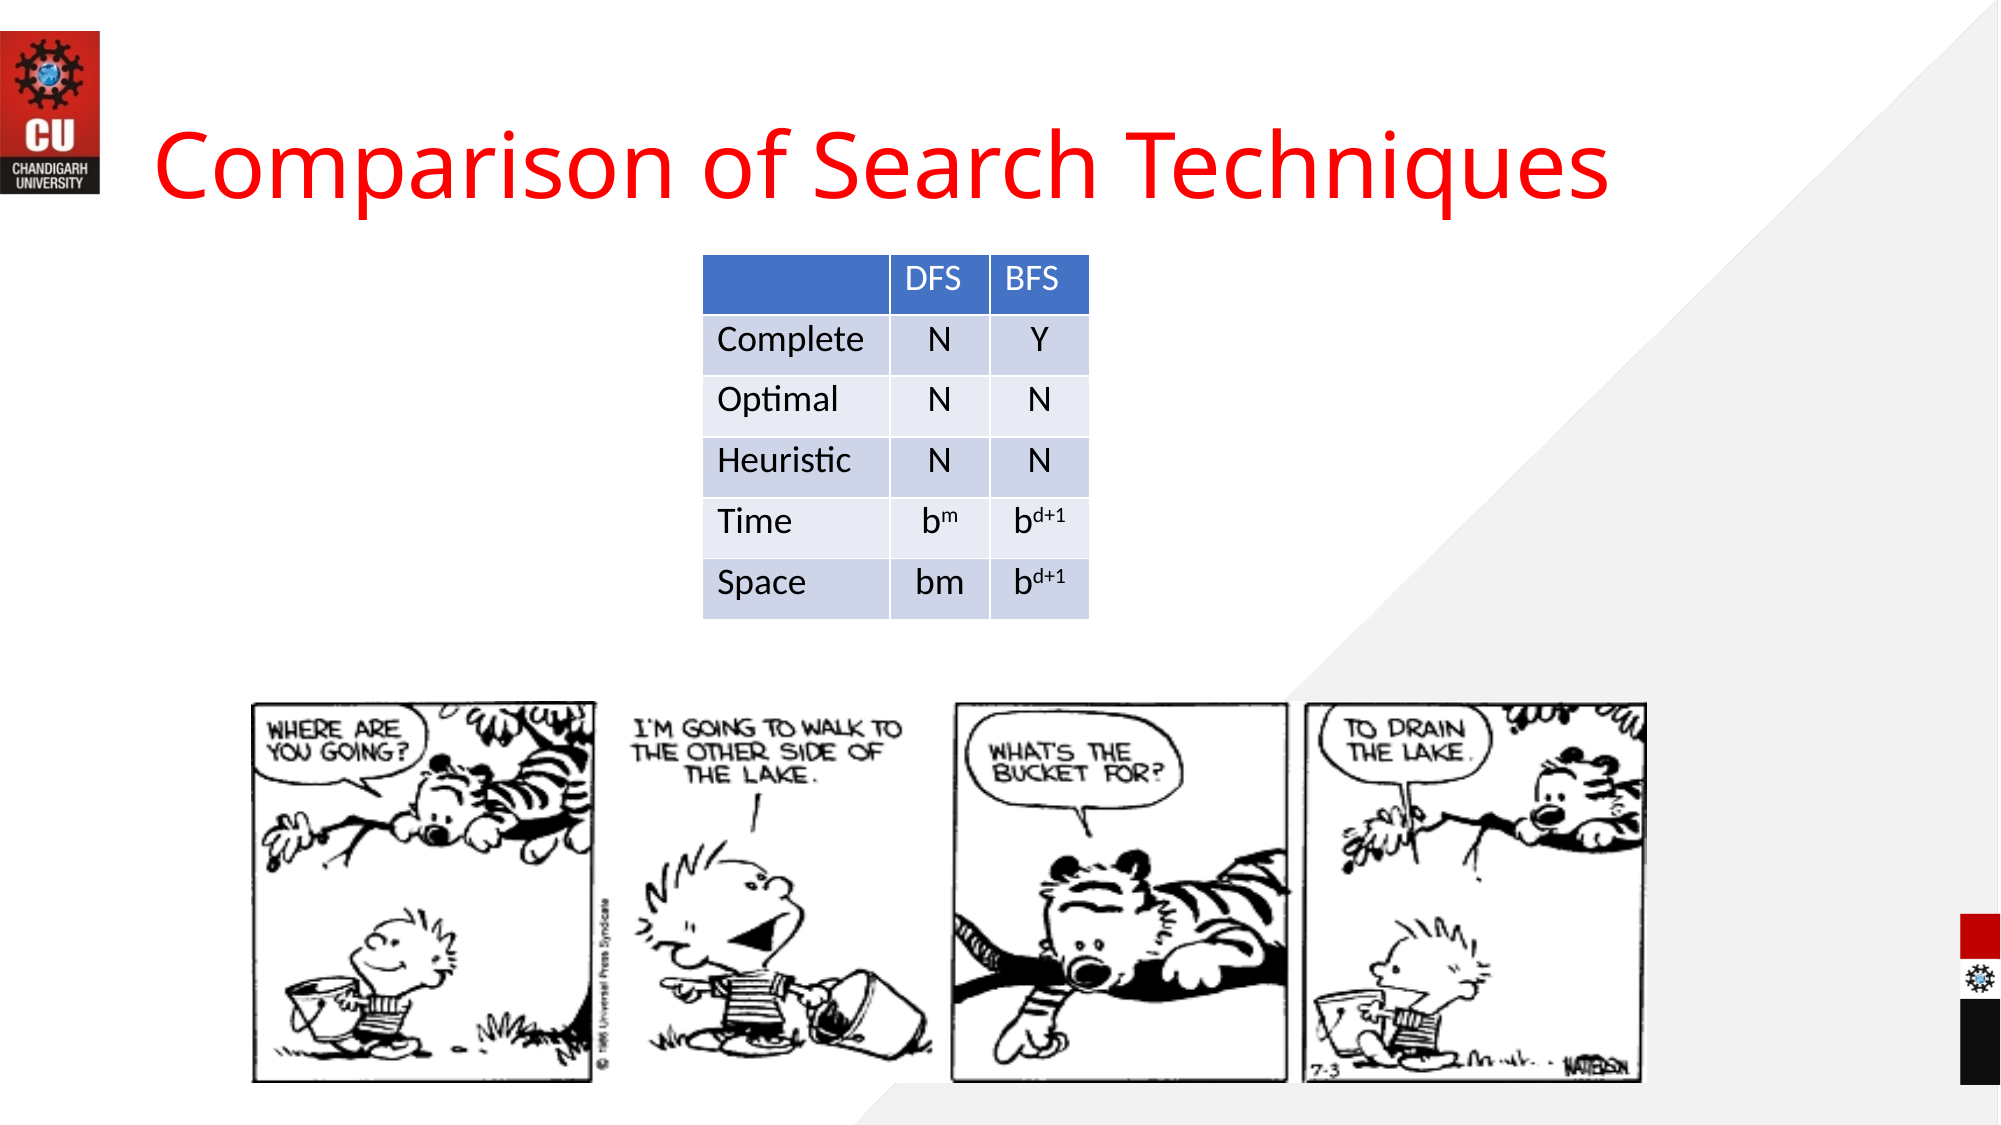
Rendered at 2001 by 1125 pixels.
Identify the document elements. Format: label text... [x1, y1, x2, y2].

table_cell Heuristic [703, 438, 889, 497]
table_cell N [891, 316, 989, 375]
table_cell bd+1 [991, 559, 1089, 619]
table_cell N [891, 377, 989, 436]
picture [0, 0, 2001, 1125]
table_cell N [891, 438, 989, 497]
table_cell bm [891, 559, 989, 619]
table_cell Time [703, 499, 889, 558]
table_cell N [991, 377, 1089, 436]
table_cell N [991, 438, 1089, 497]
table_cell Y [991, 316, 1089, 375]
table_header DFS [891, 255, 989, 314]
title Comparison of Search Techniques [137, 59, 1863, 278]
table_cell Complete [703, 316, 889, 375]
table_cell Optimal [703, 377, 889, 436]
table_header [703, 255, 889, 314]
table_cell Space [703, 559, 889, 619]
table_header BFS [991, 255, 1089, 314]
table_cell bm [891, 499, 989, 558]
table_cell bd+1 [991, 499, 1089, 558]
